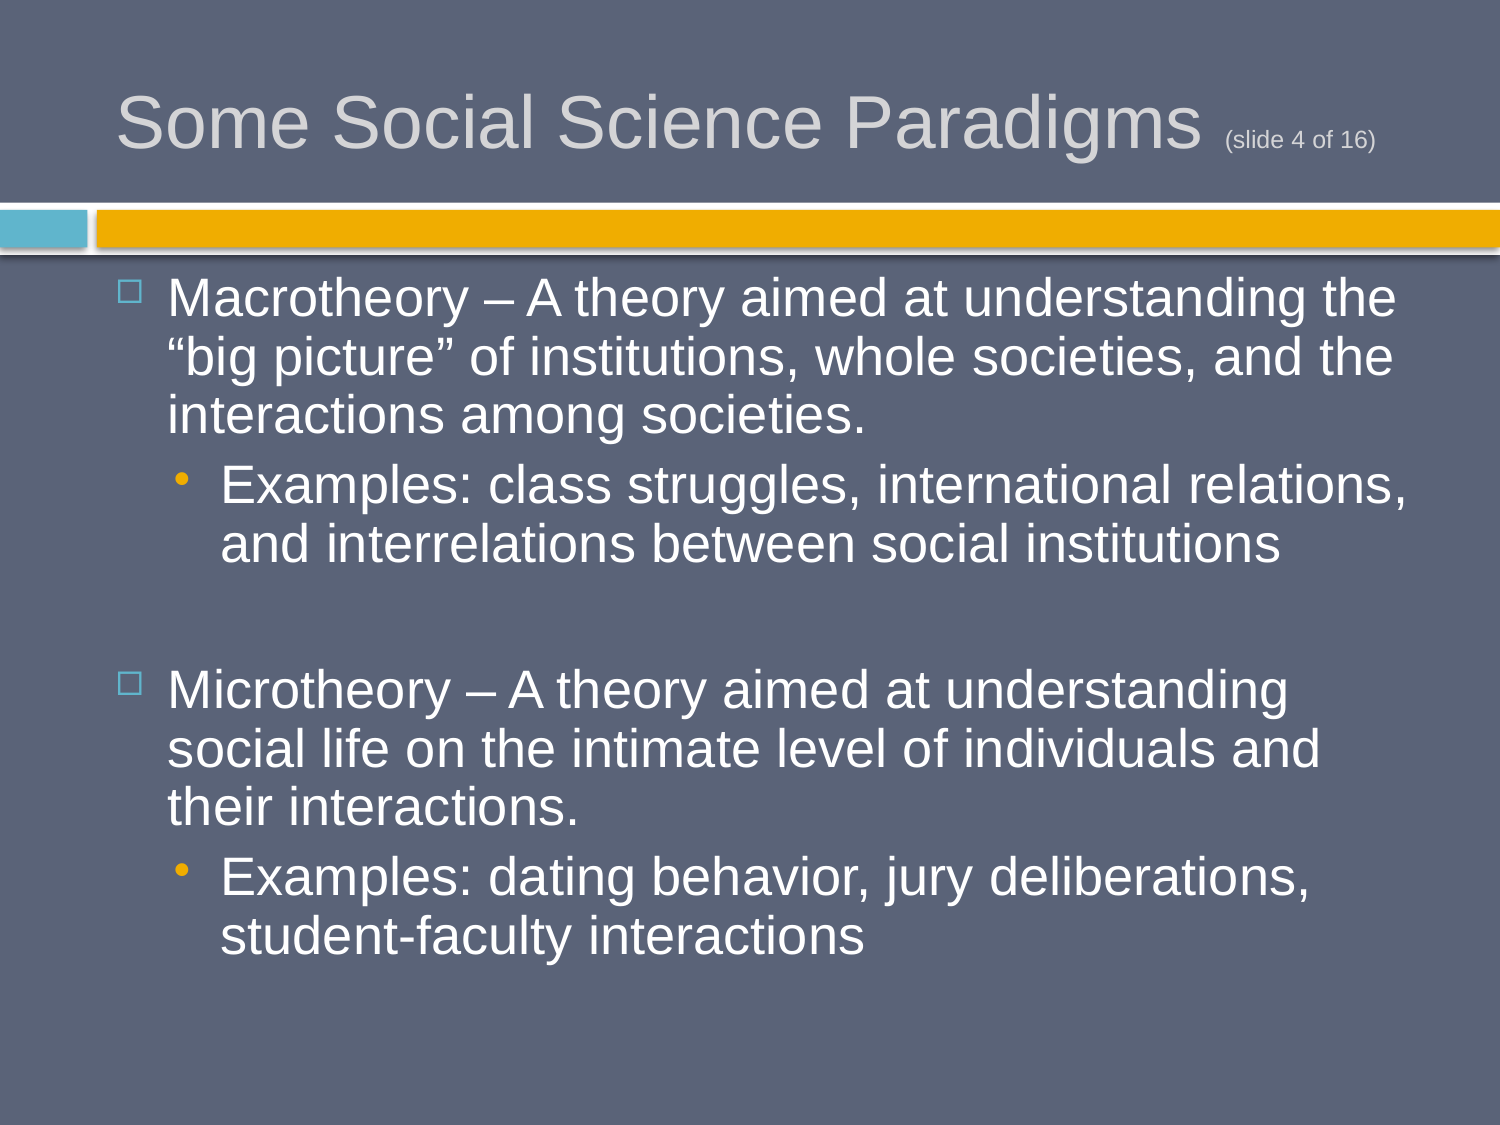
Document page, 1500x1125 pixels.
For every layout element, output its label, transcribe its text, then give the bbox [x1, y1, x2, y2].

list Macrotheory – A theory aimed at understanding the “big picture” of institutions, whole societies, and the interactions among societies. Examples: class struggles, international relations, and interrelations between social institutions Microtheory – A theory aimed at understanding social life on the intimate level of individuals and their interactions. Examples: dating behavior, jury deliberations, student-faculty interactions [100, 262, 1439, 1001]
title Some Social Science Paradigms (slide 4 of 16) [100, 37, 1439, 201]
